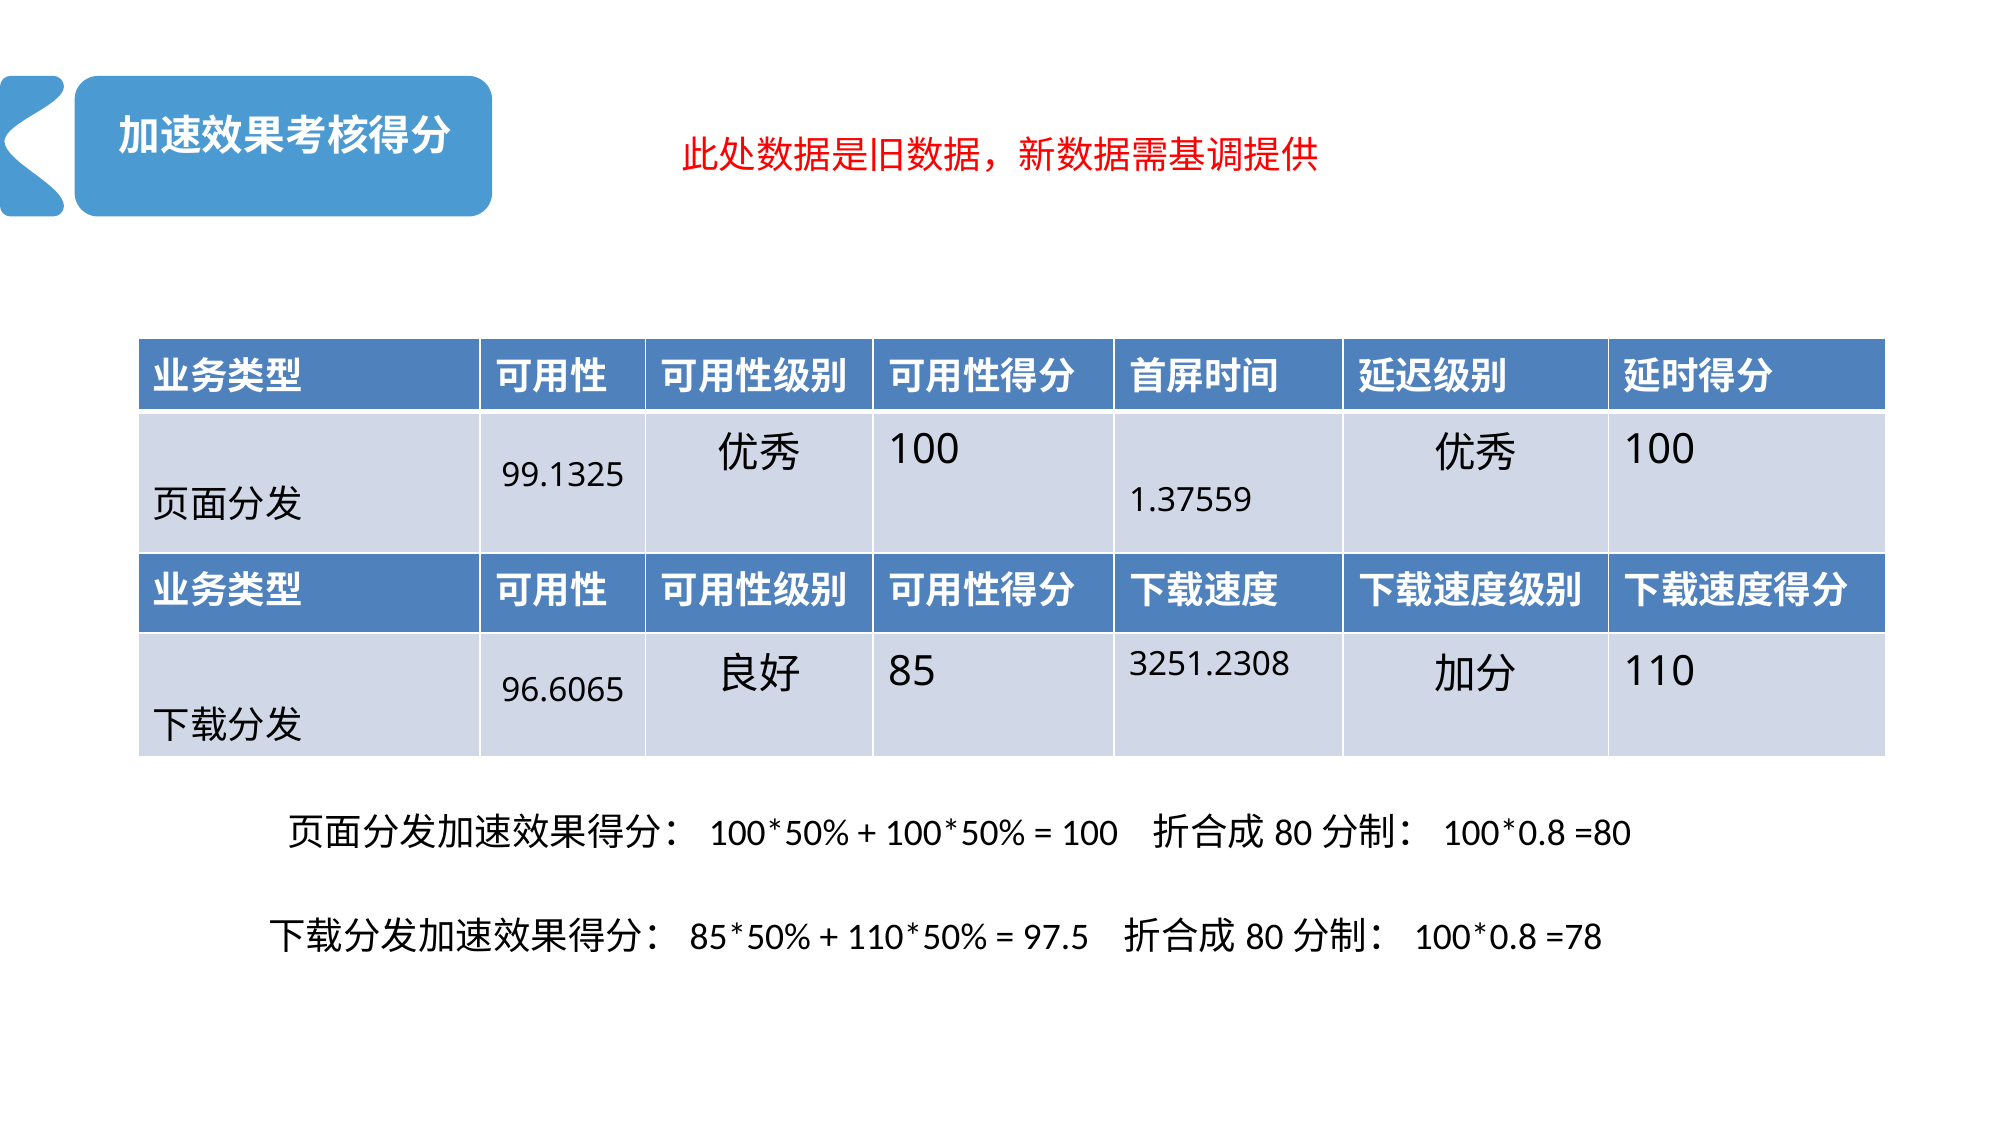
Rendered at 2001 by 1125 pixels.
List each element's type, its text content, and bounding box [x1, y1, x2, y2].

table_cell 优秀 [1344, 414, 1608, 552]
table_header 业务类型 [139, 339, 479, 409]
text_box 下载分发加速效果得分：85*50% + 110*50% = 97.5 折合成80分制：100*0.8 =78 [253, 904, 1618, 965]
table_cell 下载速度级别 [1344, 554, 1608, 632]
title 加速效果考核得分 [19, 101, 552, 185]
table_header 可用性 [481, 339, 645, 409]
table_cell 1.37559 [1115, 414, 1342, 552]
table_cell 可用性得分 [874, 554, 1113, 632]
table_cell 下载速度 [1115, 554, 1342, 632]
table_cell 良好 [646, 634, 872, 756]
table_cell 可用性级别 [646, 554, 872, 632]
table_cell 页面分发 [139, 414, 479, 552]
table_cell 99.1325 [481, 414, 645, 552]
table_cell 96.6065 [481, 634, 645, 756]
table_header 可用性级别 [646, 339, 872, 409]
table_cell 下载速度得分 [1609, 554, 1885, 632]
table_cell 优秀 [646, 414, 872, 552]
table_header 延时得分 [1609, 339, 1885, 409]
table_cell 85 [874, 634, 1113, 756]
table_cell 下载分发 [139, 634, 479, 756]
text_box 此处数据是旧数据，新数据需基调提供 [666, 124, 1334, 184]
table_cell 业务类型 [139, 554, 479, 632]
table_cell 100 [874, 414, 1113, 552]
table_cell 110 [1609, 634, 1885, 756]
table_header 可用性得分 [874, 339, 1113, 409]
text_box 页面分发加速效果得分：100*50% + 100*50% = 100 折合成80分制：100*0.8 =80 [272, 800, 1647, 861]
table_header 首屏时间 [1115, 339, 1342, 409]
table_cell 3251.2308 [1115, 634, 1342, 756]
table_cell 加分 [1344, 634, 1608, 756]
table_cell 100 [1609, 414, 1885, 552]
table_cell 可用性 [481, 554, 645, 632]
table_header 延迟级别 [1344, 339, 1608, 409]
